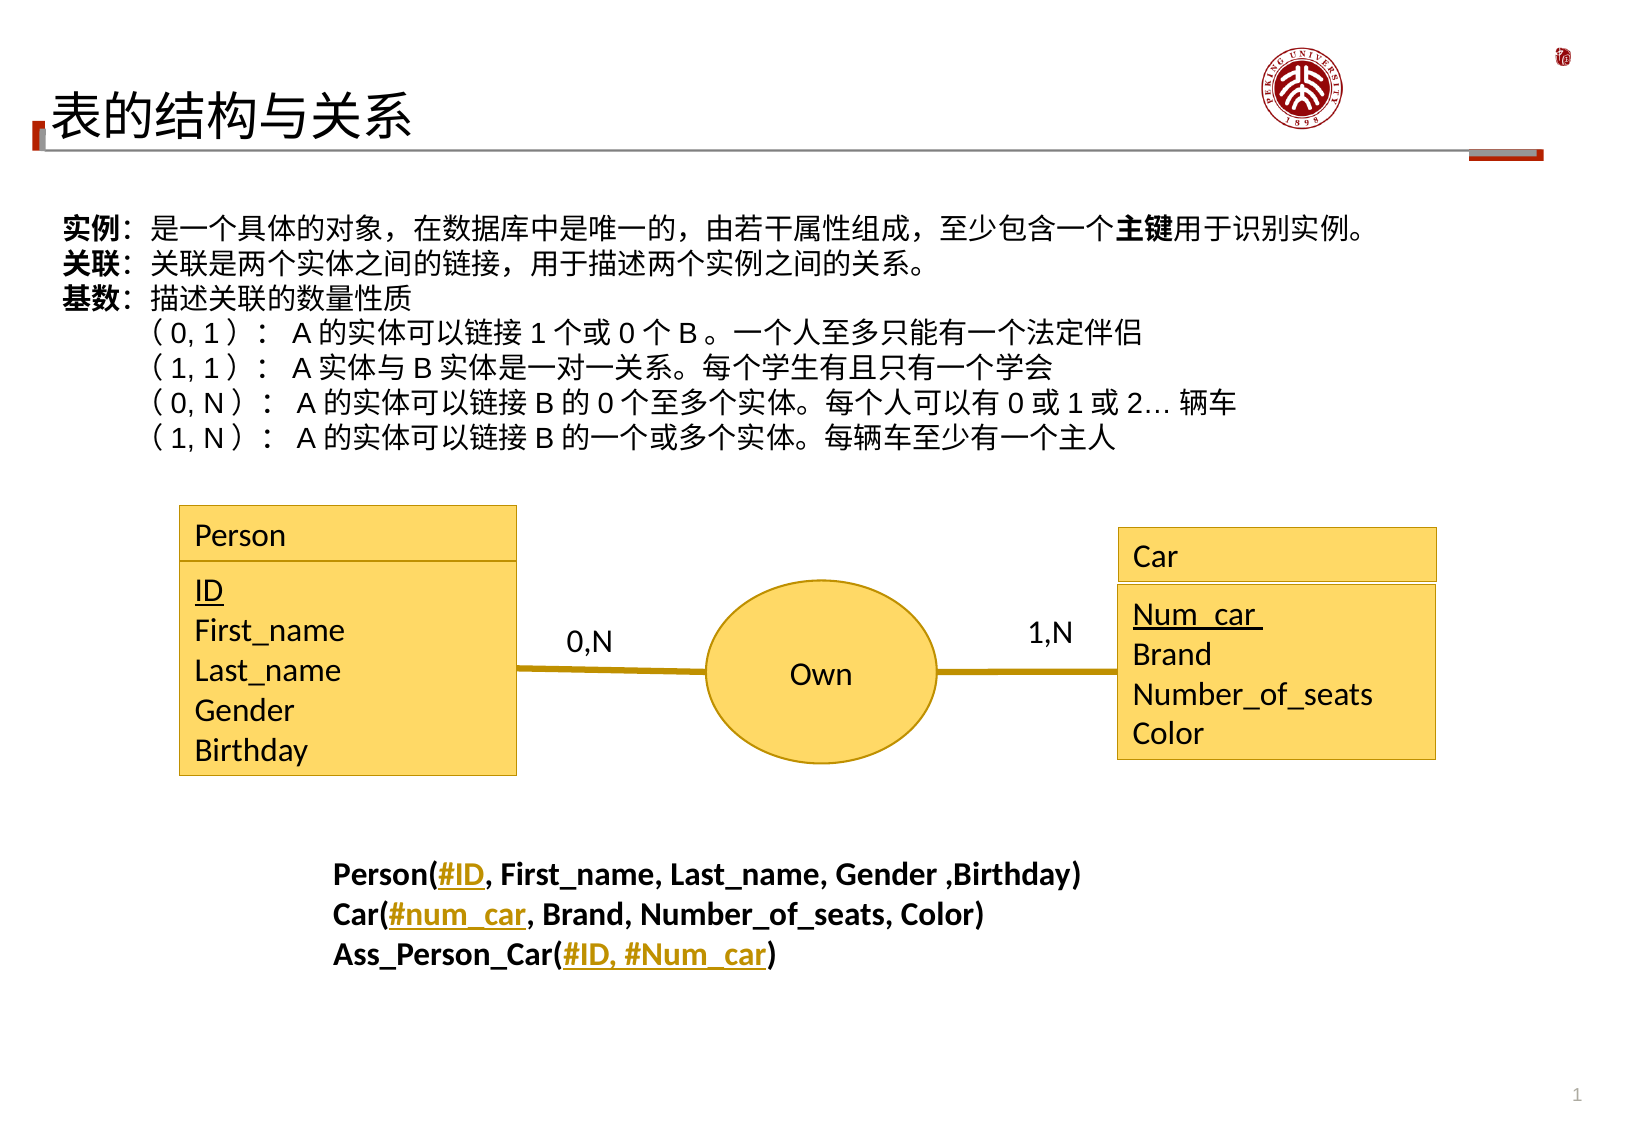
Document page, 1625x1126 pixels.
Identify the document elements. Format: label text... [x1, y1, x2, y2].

title 表的结构与关系 [49, 89, 1588, 191]
text_box 实例：是一个具体的对象，在数据库中是唯一的，由若干属性组成，至少包含一个主键用于识别实例。 关联：关联是两个实体之间的链接，用于描述两个实例之间的关系。 基数：描述关联的数量性质 （0, 1）：A的实体可以链接1个或0个B。一个人至多只能有一个法定伴侣 （1, 1）：A实体与B实体是一对一关系。每个学生有且只有一个学会 （0, N）：A的实体可以链接B的0个​​至多个实体。每个人可以有0或1或2…辆车 （1, N）：A的实体可以链接B的一个或多个实体。每辆车至少有一个主人 [62, 210, 1474, 455]
text_box Own [706, 580, 937, 764]
text_box 0,N [551, 611, 645, 667]
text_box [179, 505, 517, 779]
text_box Person(#ID, First_name, Last_name, Gender ,Birthday) Car(#num_car, Brand, Number_of_seats, Color) Ass_Person_Car(#ID, #Num_car) [318, 845, 1218, 980]
text_box 1,N [1012, 602, 1106, 658]
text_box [1117, 526, 1437, 762]
picture [1259, 31, 1581, 89]
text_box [516, 669, 707, 673]
